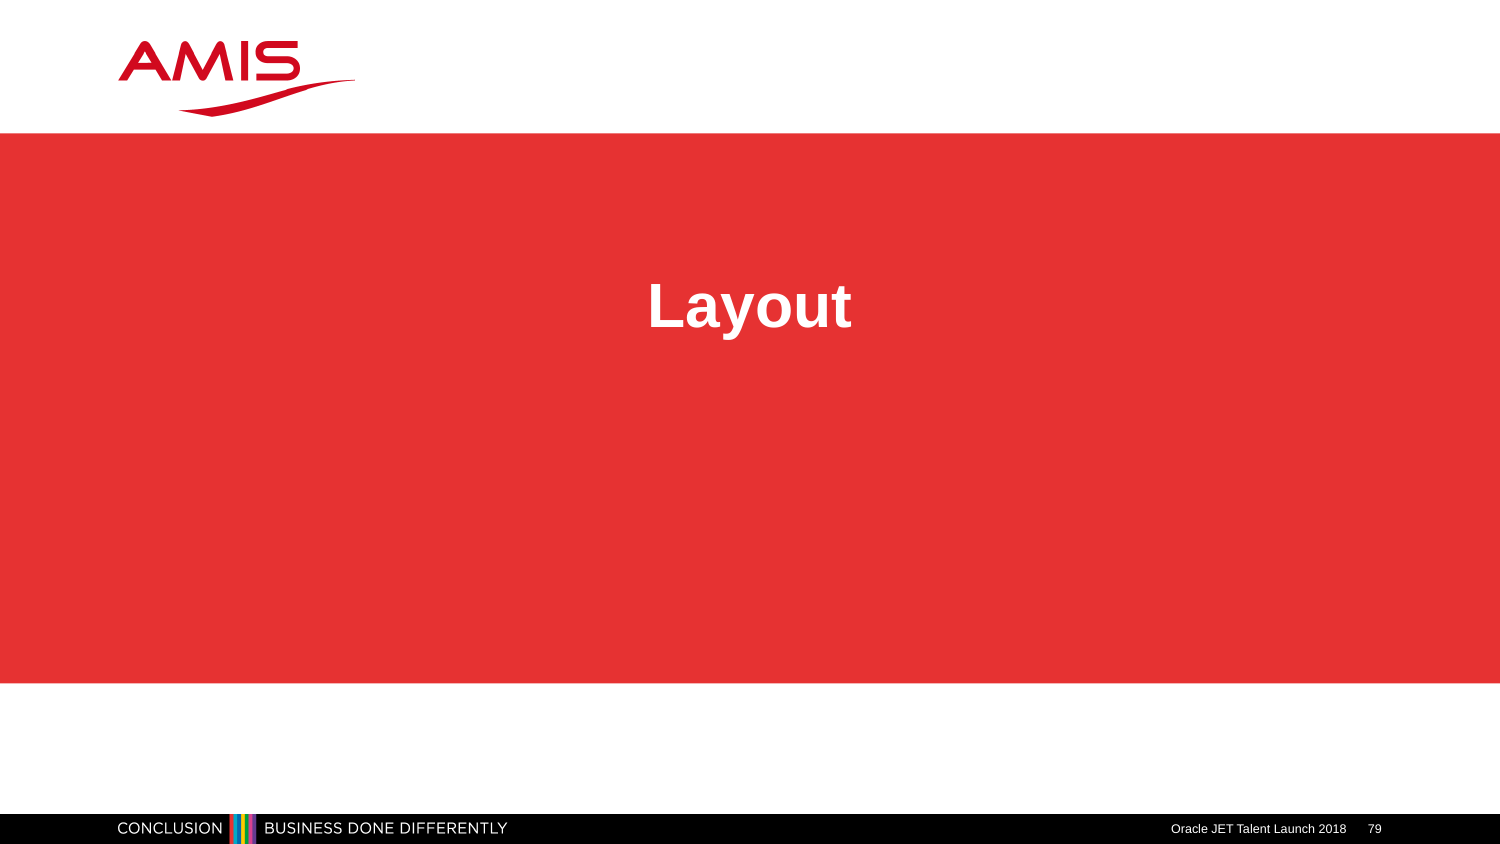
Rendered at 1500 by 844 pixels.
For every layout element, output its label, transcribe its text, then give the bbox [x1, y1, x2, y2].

picture [106, 17, 579, 125]
slide_number 79 [1358, 820, 1382, 839]
picture [239, 814, 1500, 844]
picture [0, 814, 236, 844]
title Layout [118, 183, 1382, 597]
footer Oracle JET Talent Launch 2018 [814, 820, 1347, 839]
